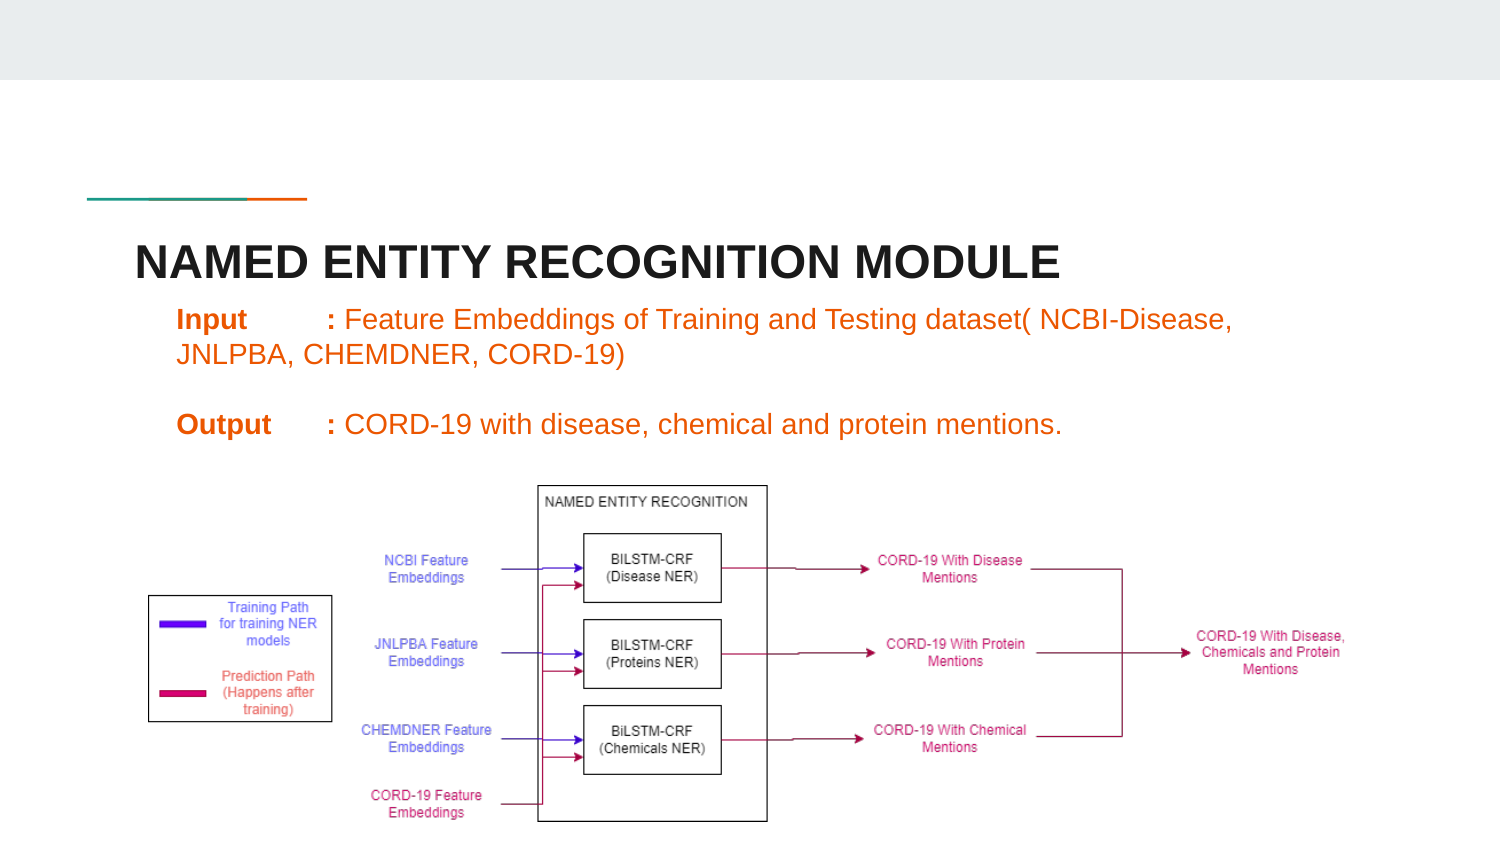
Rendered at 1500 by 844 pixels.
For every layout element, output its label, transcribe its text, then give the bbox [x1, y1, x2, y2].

text_box Input : Feature Embeddings of Training and Testing dataset( NCBI-Disease, JNLPBA, CHEMDNER, CORD-19) Output : CORD-19 with disease, chemical and protein mentions. [161, 285, 1297, 456]
picture [148, 485, 1352, 823]
title NAMED ENTITY RECOGNITION MODULE [119, 216, 1381, 305]
